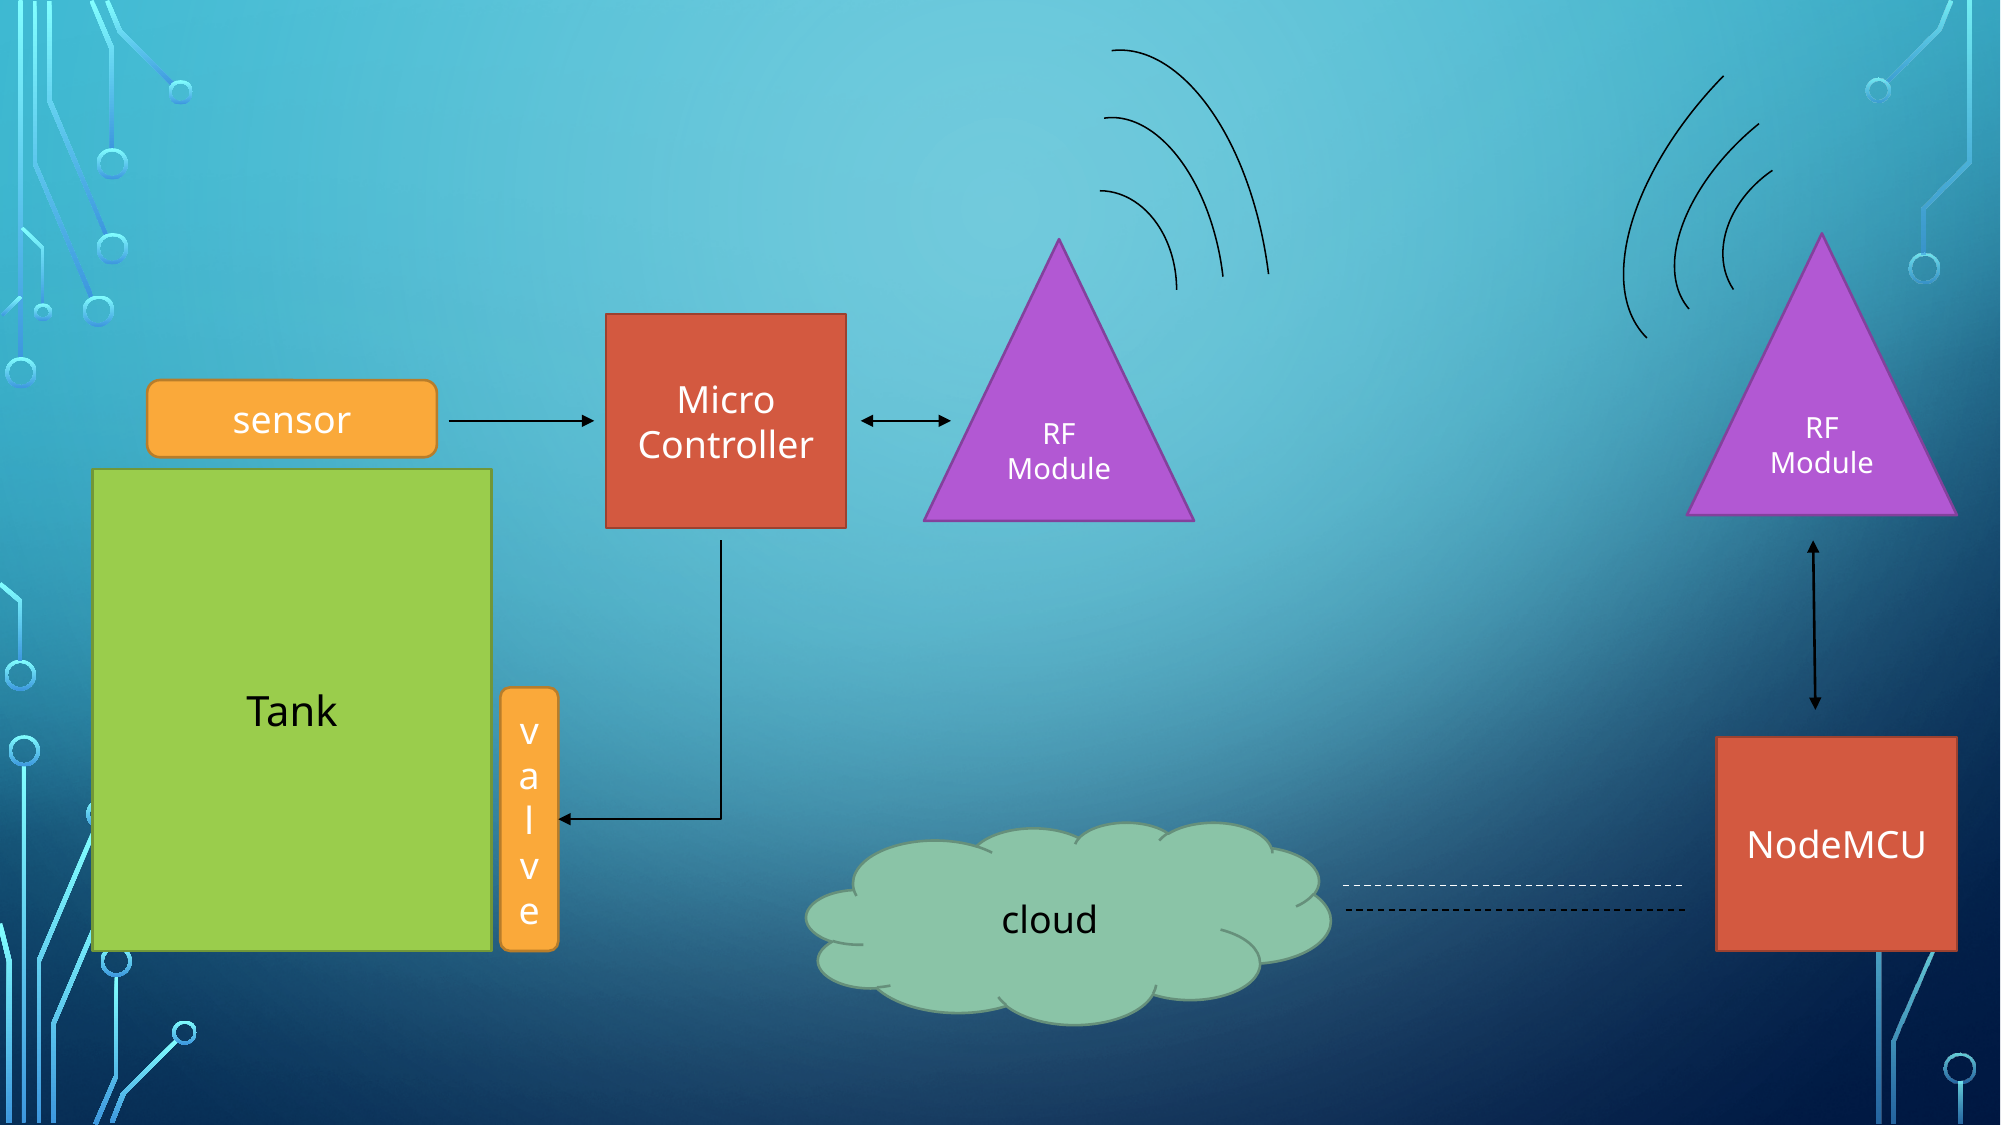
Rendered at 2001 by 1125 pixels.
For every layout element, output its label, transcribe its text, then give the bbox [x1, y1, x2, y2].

text_box NodeMCU [1715, 736, 1958, 952]
text_box valve [498, 761, 560, 953]
text_box sensor [145, 378, 439, 459]
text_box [1812, 540, 1816, 711]
text_box [1104, 116, 1224, 279]
text_box cloud [804, 821, 1333, 1027]
text_box [1099, 189, 1178, 290]
text_box RF Module [1685, 232, 1959, 517]
text_box [1726, 212, 1816, 290]
text_box RF Module [922, 237, 1196, 523]
text_box [1622, 75, 1816, 339]
text_box [1673, 123, 1814, 310]
text_box [1111, 49, 1270, 286]
text_box Micro Controller [605, 313, 847, 529]
text_box Tank [91, 468, 493, 952]
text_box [499, 598, 780, 762]
